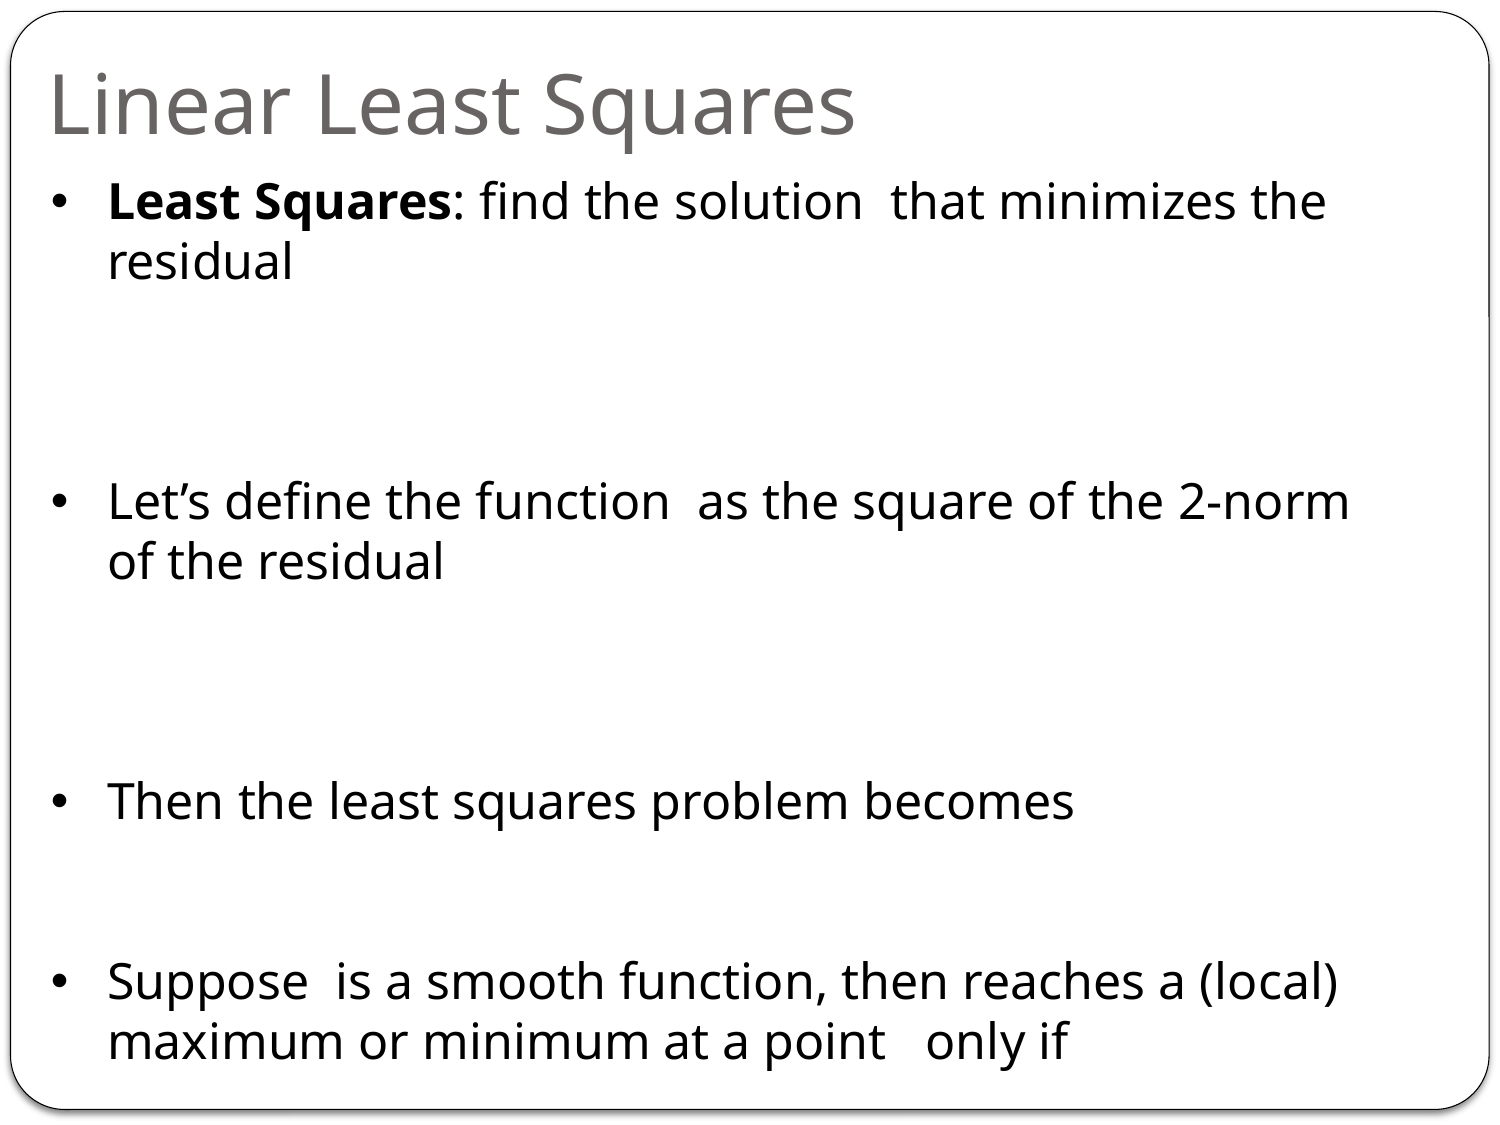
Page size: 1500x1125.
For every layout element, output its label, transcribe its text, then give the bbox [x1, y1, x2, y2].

text_box Linear Least Squares [33, 43, 1350, 159]
